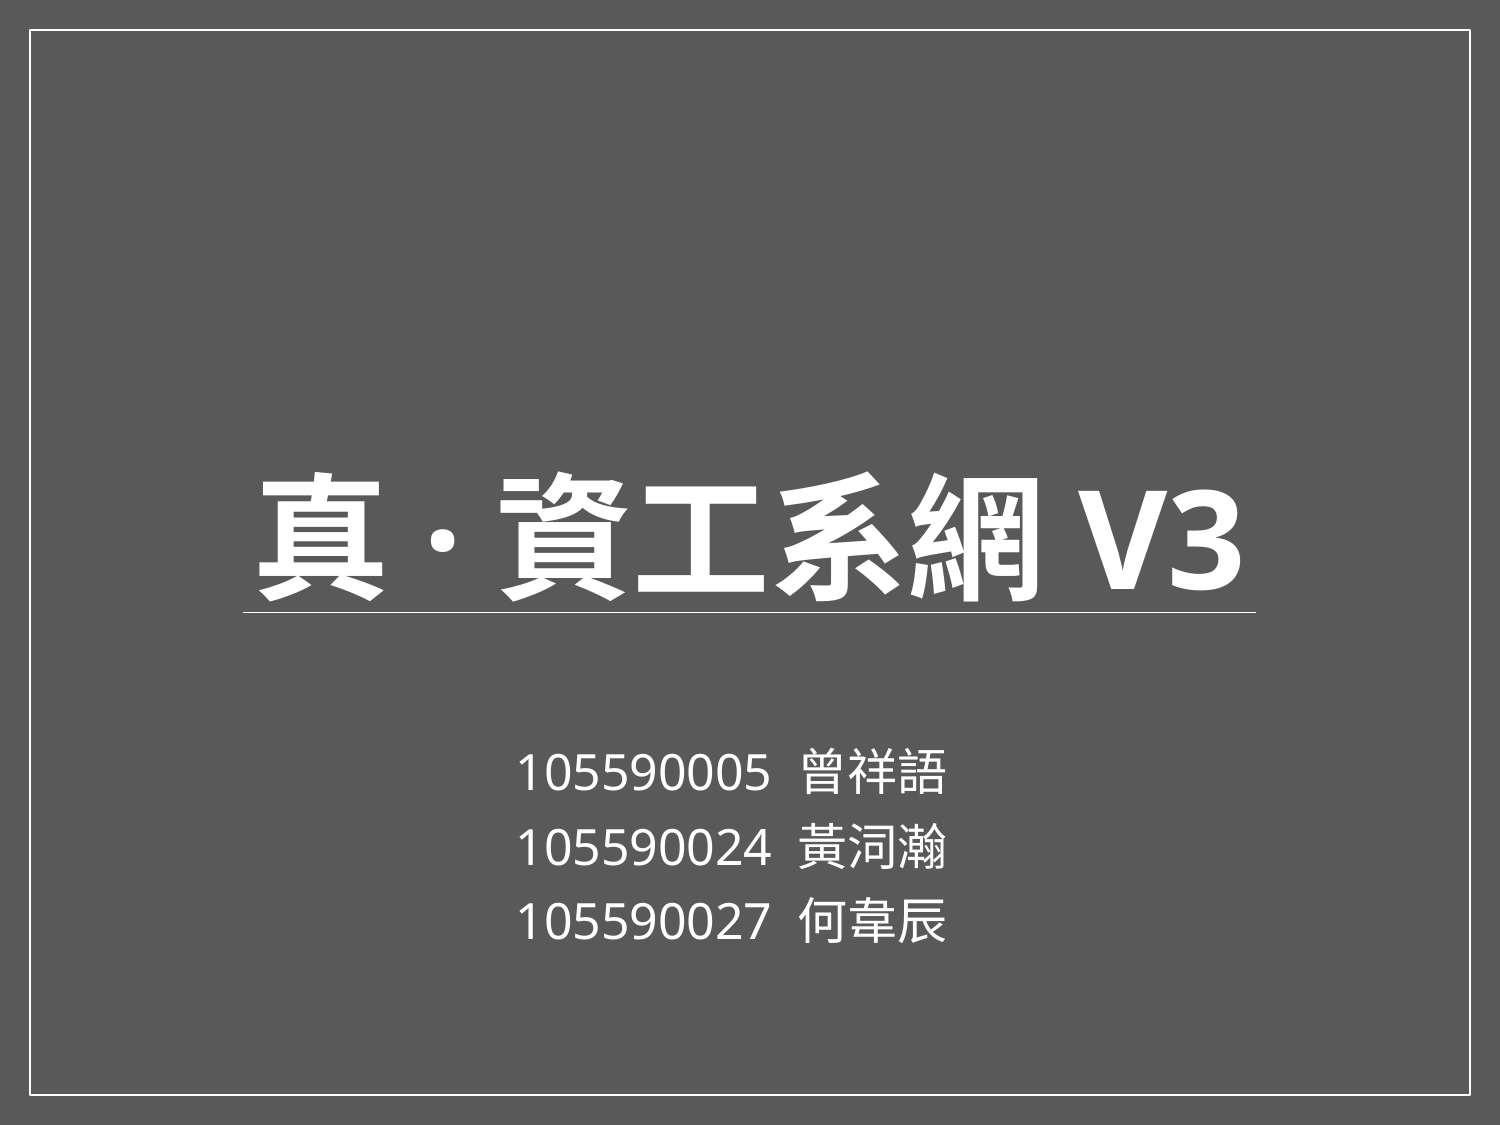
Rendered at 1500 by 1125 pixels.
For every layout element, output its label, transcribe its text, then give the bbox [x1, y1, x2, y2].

title 真·資工系網V3 [136, 144, 1363, 625]
subtitle 105590005 曾祥語 105590024 黃泀瀚 105590027 何韋辰 [123, 739, 1339, 1028]
